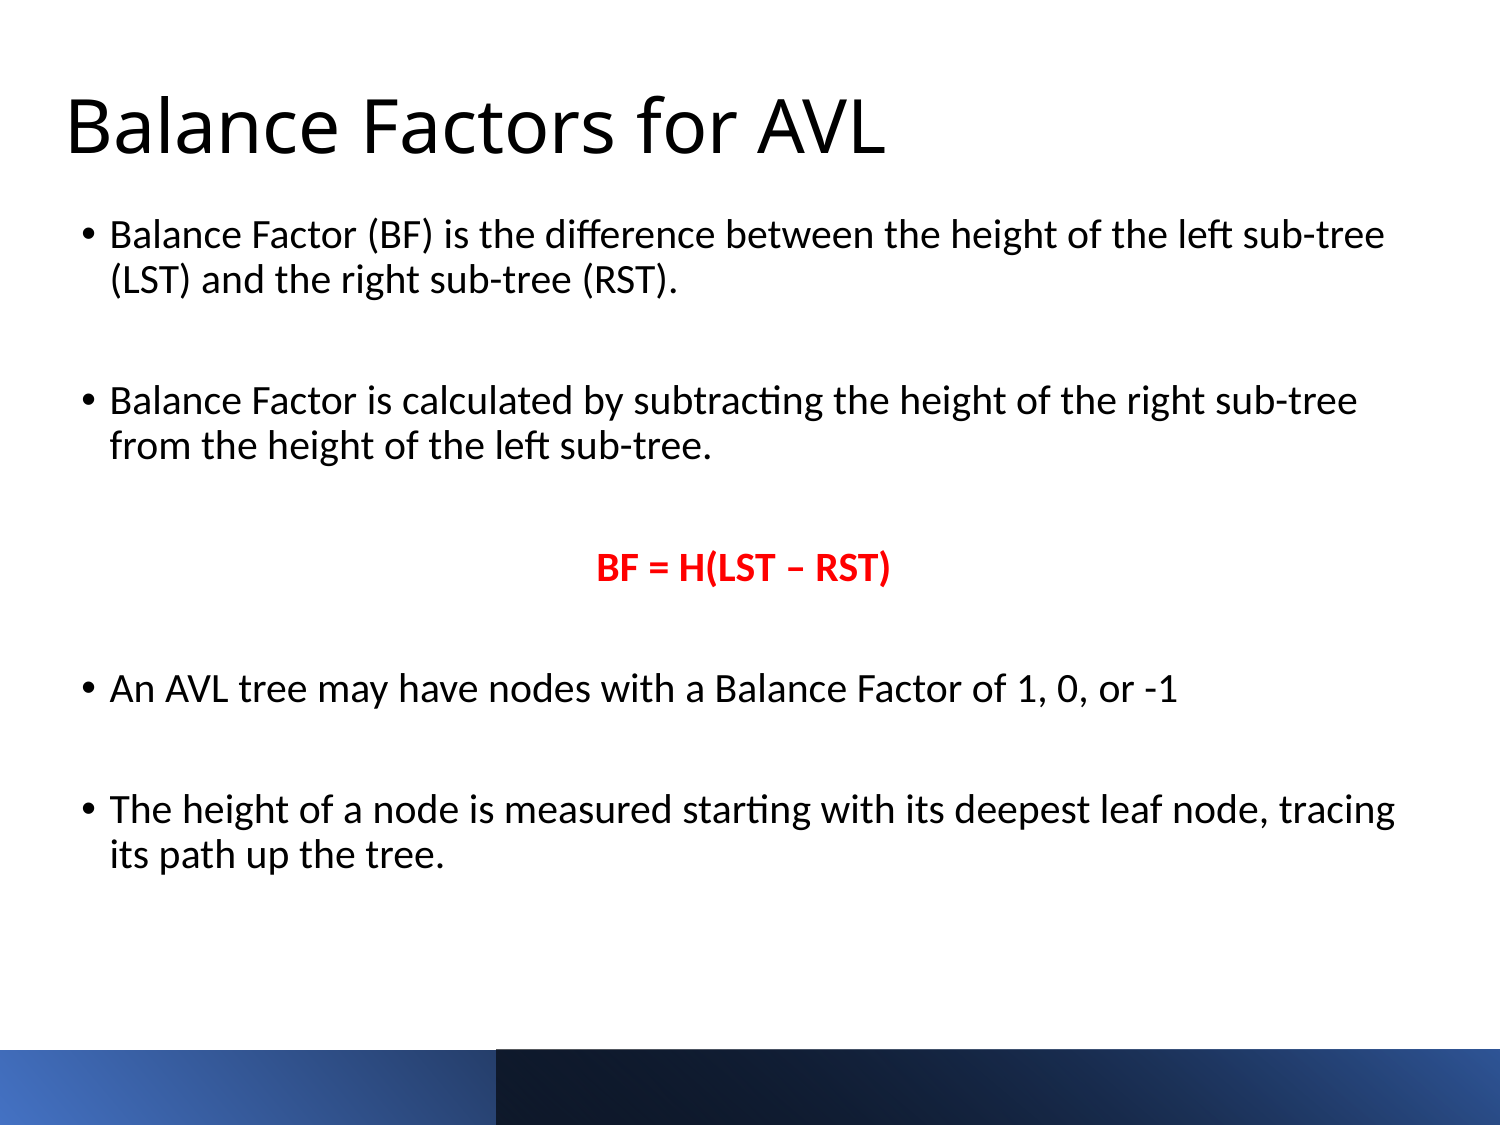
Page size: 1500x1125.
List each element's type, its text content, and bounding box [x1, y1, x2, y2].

title Balance Factors for AVL [49, 0, 1242, 177]
text_box [0, 1049, 496, 1125]
text_box [496, 1049, 1500, 1125]
list Balance Factor (BF) is the difference between the height of the left sub-tree (LST) and the right sub-tree (RST). Balance Factor is calculated by subtracting the height of the right sub-tree from the height of the left sub-tree. BF = H(LST – RST) An AVL tree may have nodes with a Balance Factor of 1, 0, or -1 The height of a node is measured starting with its deepest leaf node, tracing its path up the tree. [66, 205, 1422, 772]
text_box [0, 0, 1500, 1049]
